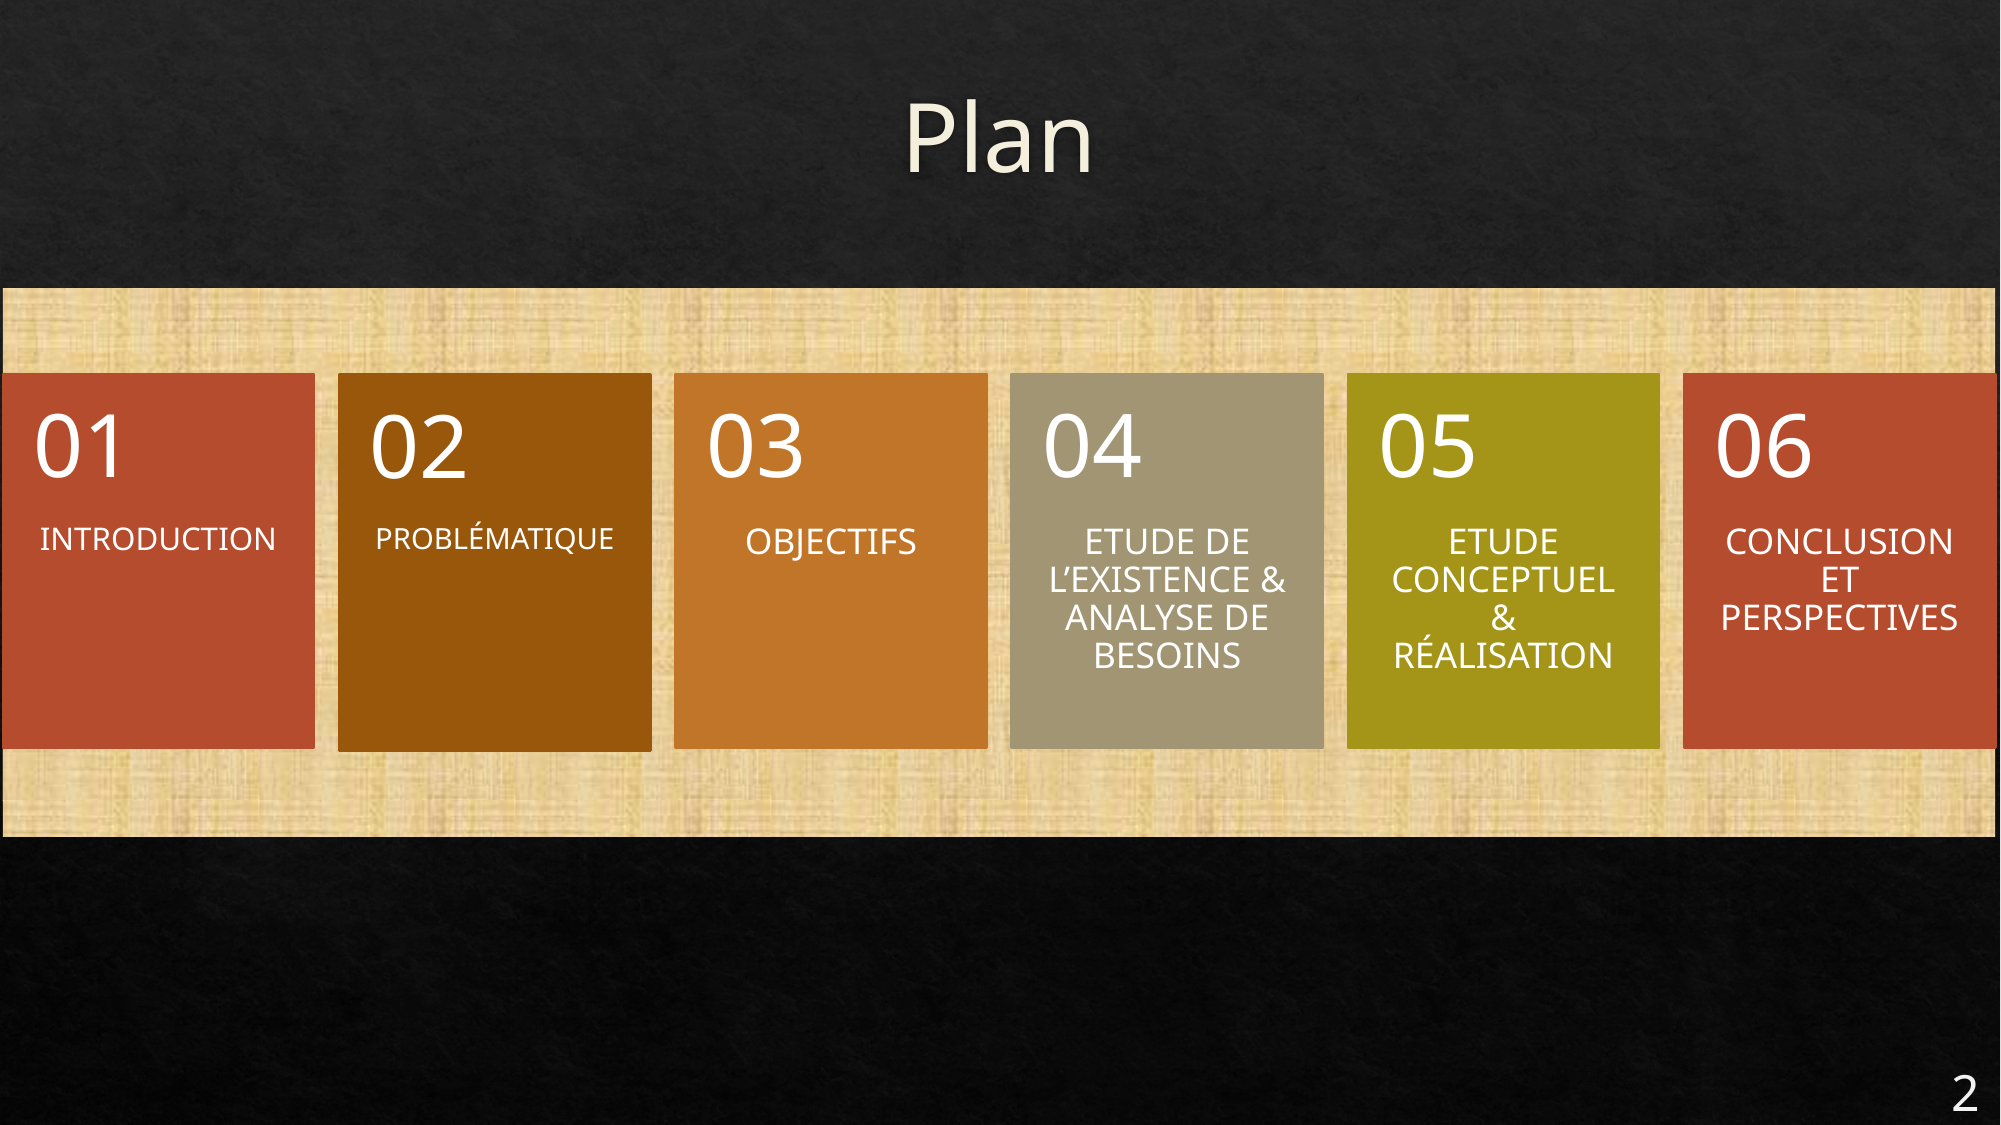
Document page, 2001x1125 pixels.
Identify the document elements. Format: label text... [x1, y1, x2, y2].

slide_number 2 [1871, 1065, 1996, 1125]
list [2, 288, 1996, 837]
title Plan [149, 62, 1849, 221]
